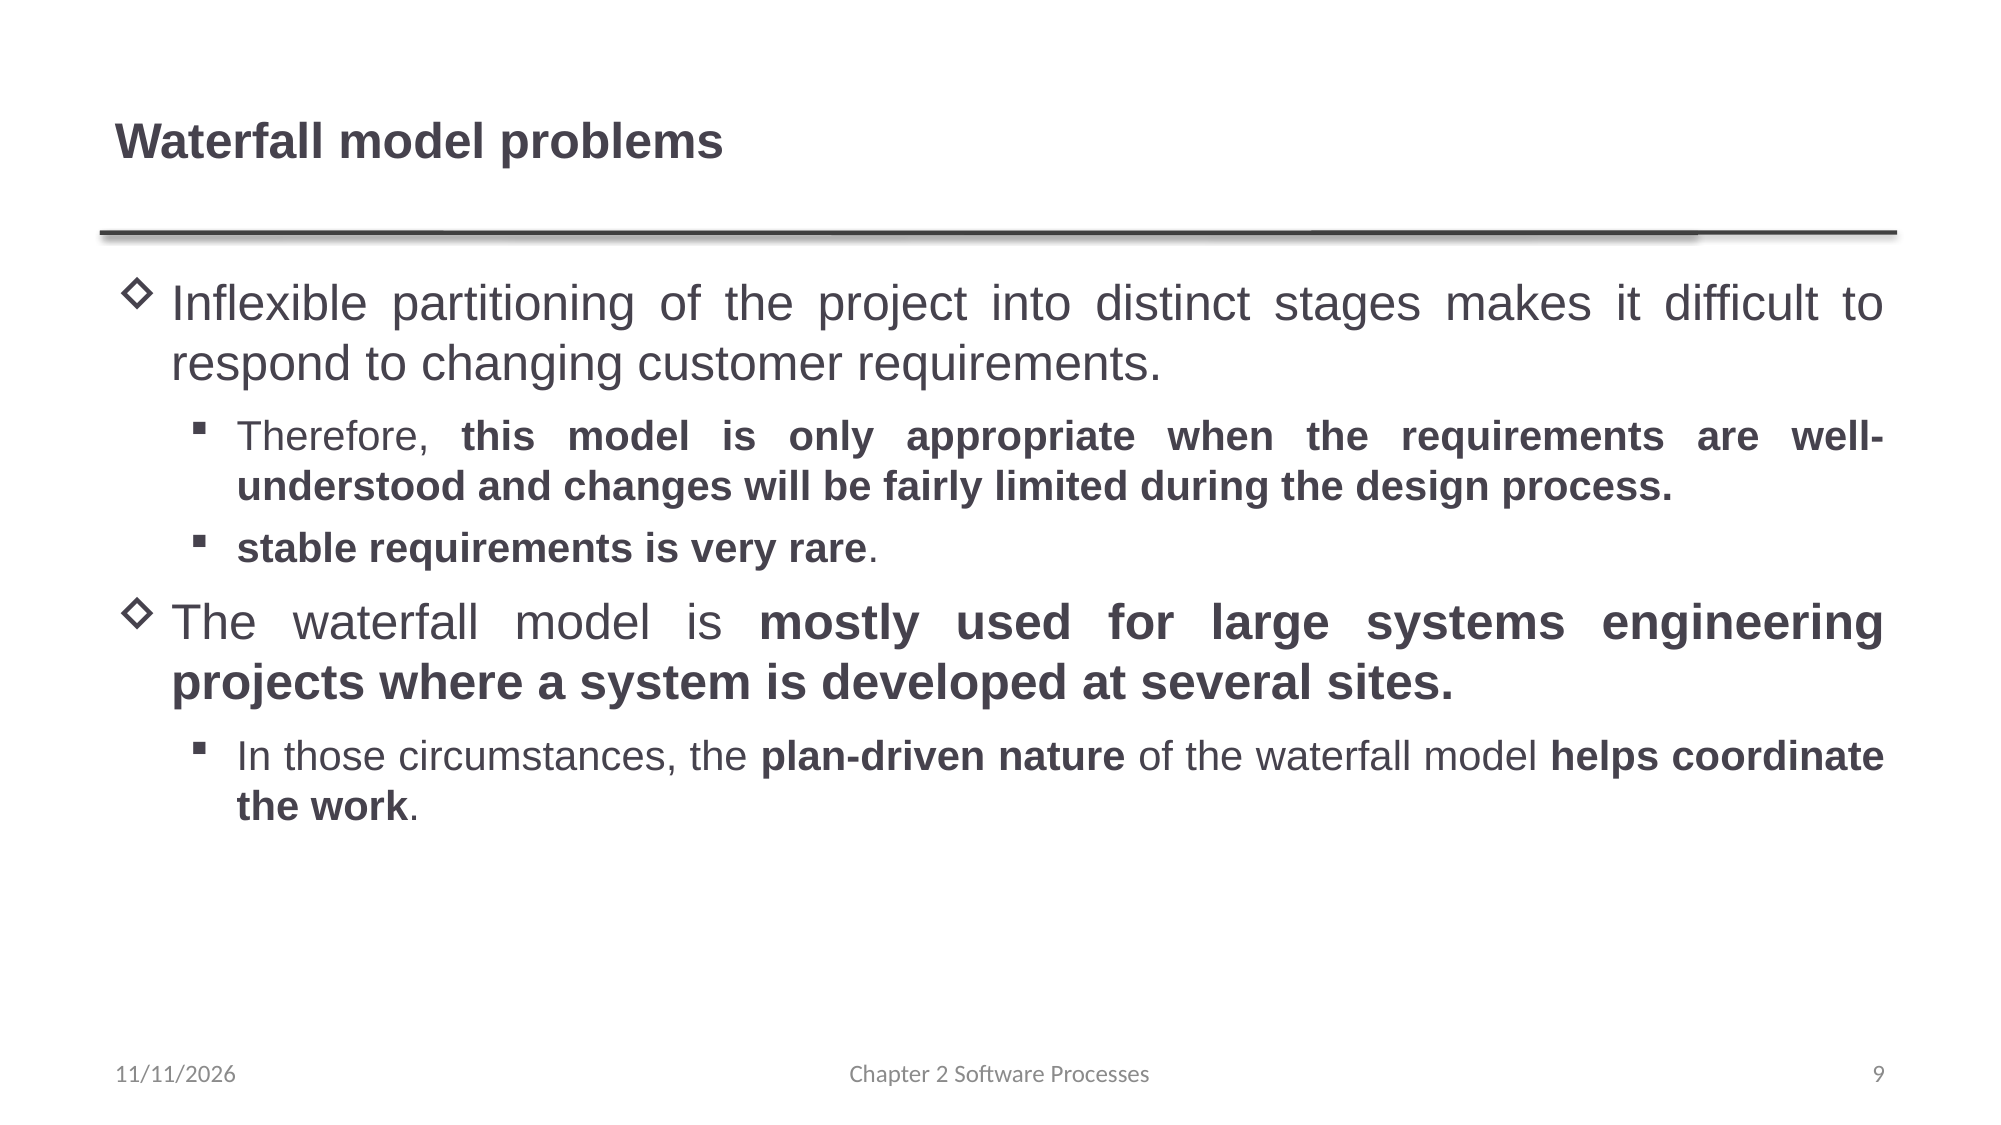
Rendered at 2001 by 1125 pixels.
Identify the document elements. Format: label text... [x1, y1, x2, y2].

slide_number 9 [1433, 1042, 1900, 1103]
footer Chapter 2 Software Processes [683, 1042, 1317, 1103]
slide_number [99, 1042, 567, 1103]
list Inflexible partitioning of the project into distinct stages makes it difficult to respond to changing customer requirements. Therefore, this model is only appropriate when the requirements are well-understood and changes will be fairly limited during the design process. stable requirements is very rare. The waterfall model is mostly used for large systems engineering projects where a system is developed at several sites. In those circumstances, the plan-driven nature of the waterfall model helps coordinate the work. [99, 262, 1900, 1005]
title Waterfall model problems [99, 44, 1696, 233]
